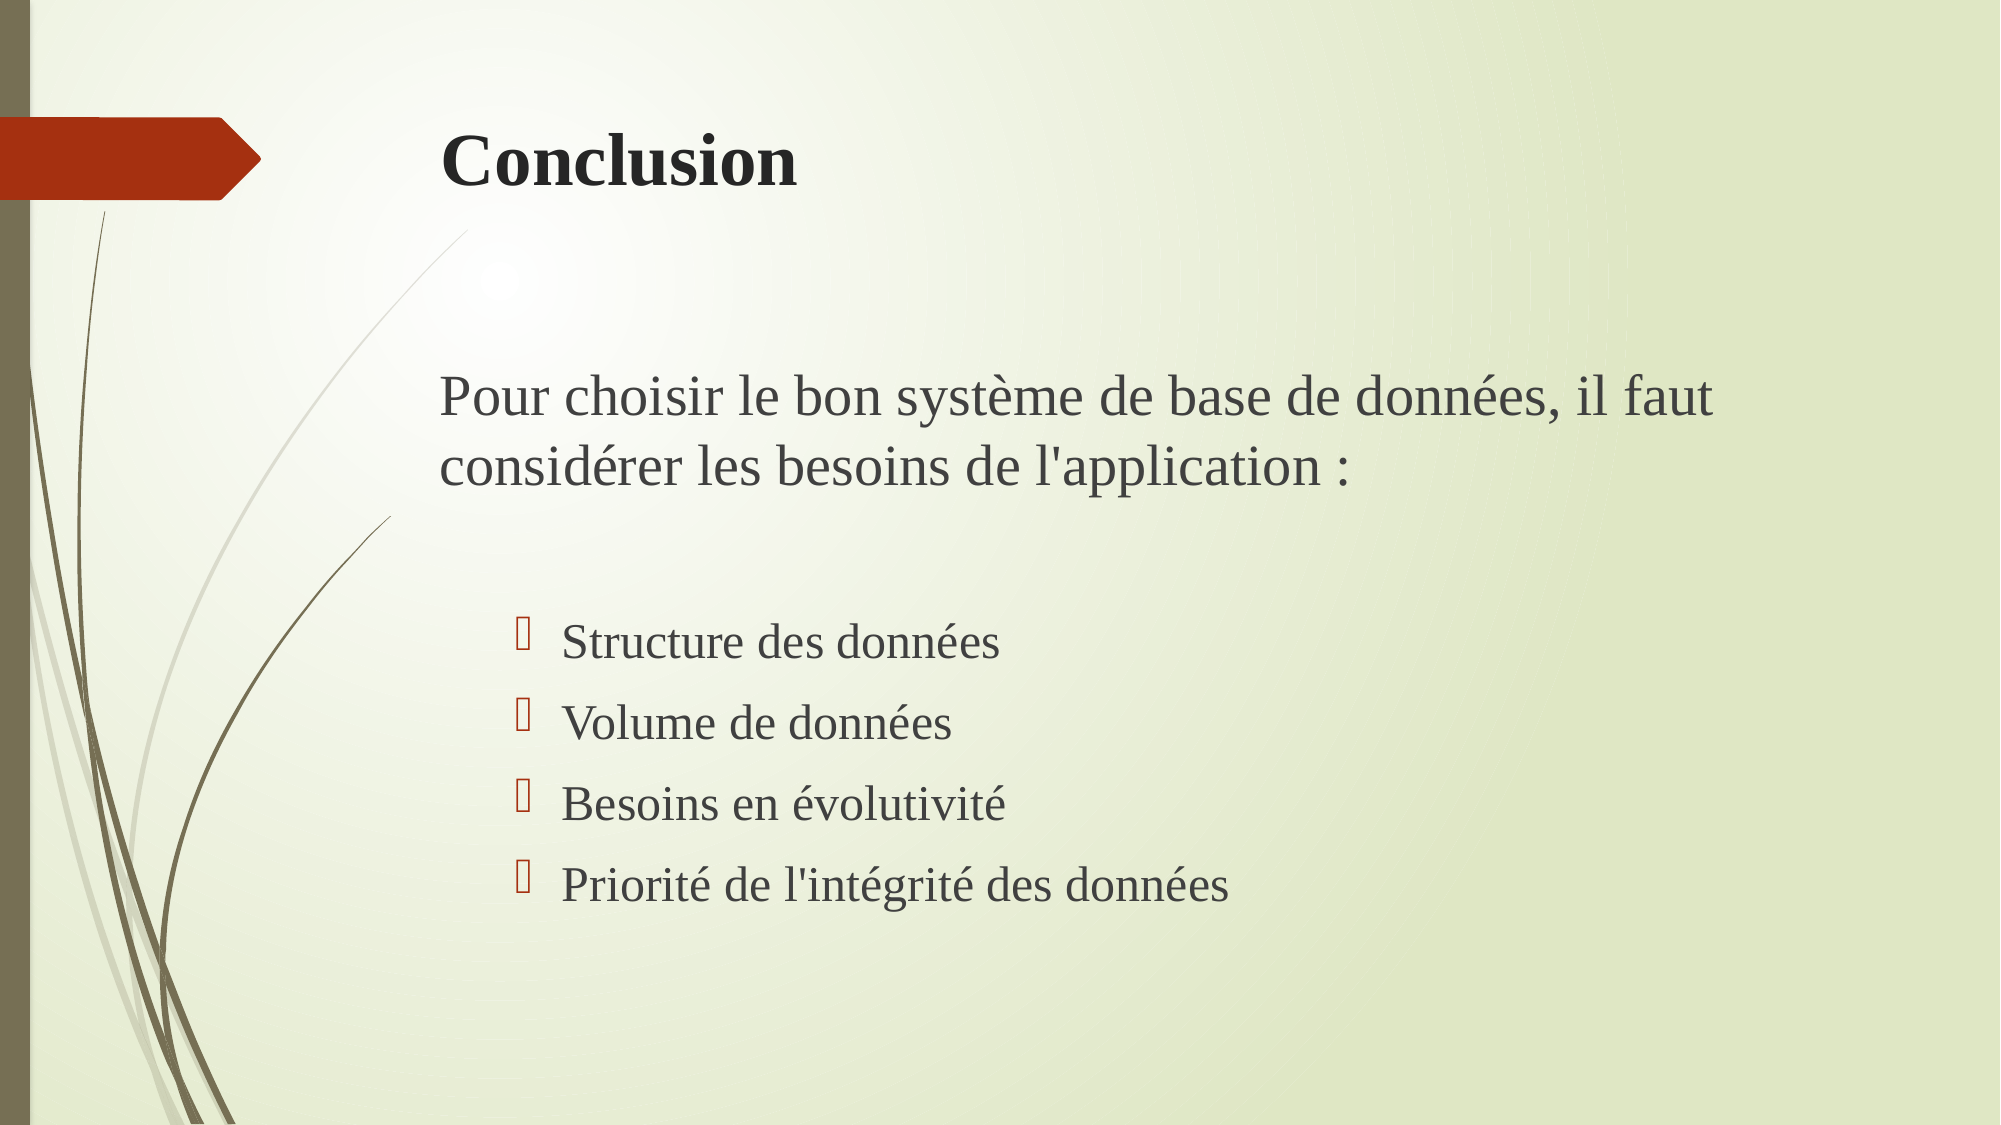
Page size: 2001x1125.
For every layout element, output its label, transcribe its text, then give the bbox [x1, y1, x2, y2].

title Conclusion [425, 102, 1888, 313]
list Pour choisir le bon système de base de données, il faut considérer les besoins de l'application : Structure des données Volume de données Besoins en évolutivité Priorité de l'intégrité des données [424, 350, 1888, 970]
